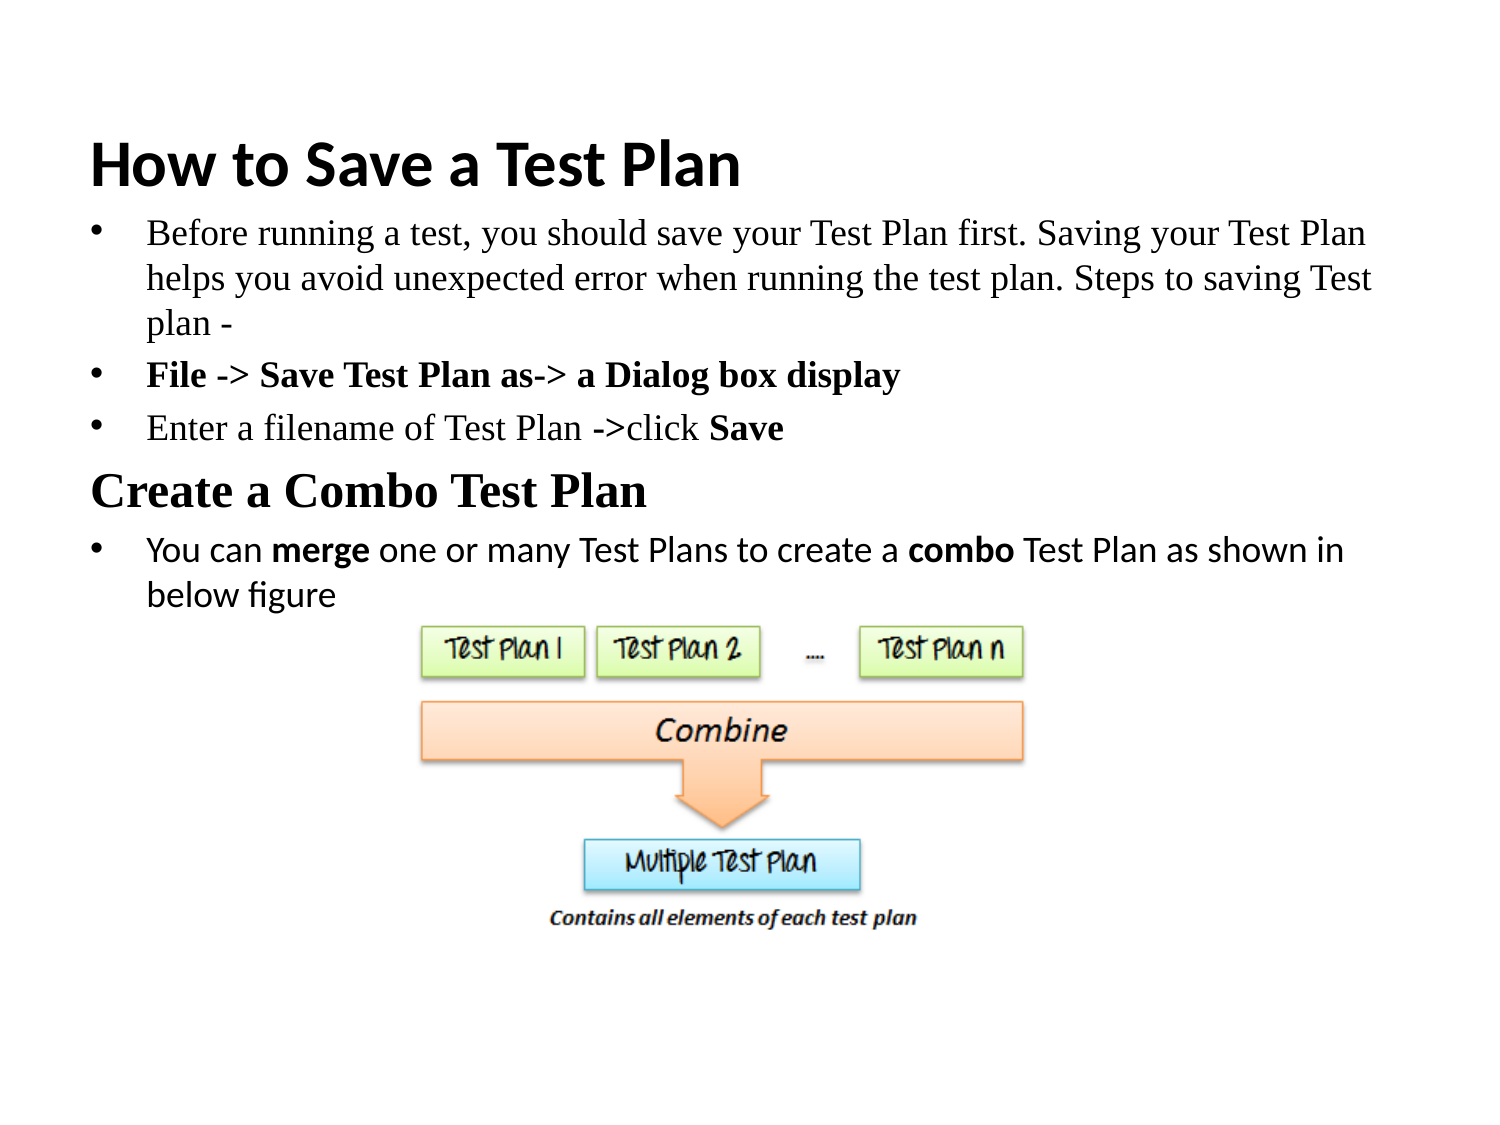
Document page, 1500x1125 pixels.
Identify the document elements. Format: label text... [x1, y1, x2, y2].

list How to Save a Test Plan Before running a test, you should save your Test Plan first. Saving your Test Plan helps you avoid unexpected error when running the test plan. Steps to saving Test plan - File -> Save Test Plan as-> a Dialog box display Enter a filename of Test Plan ->click Save Create a Combo Test Plan You can merge one or many Test Plans to create a combo Test Plan as shown in below figure [75, 112, 1425, 1005]
picture [412, 612, 1041, 944]
